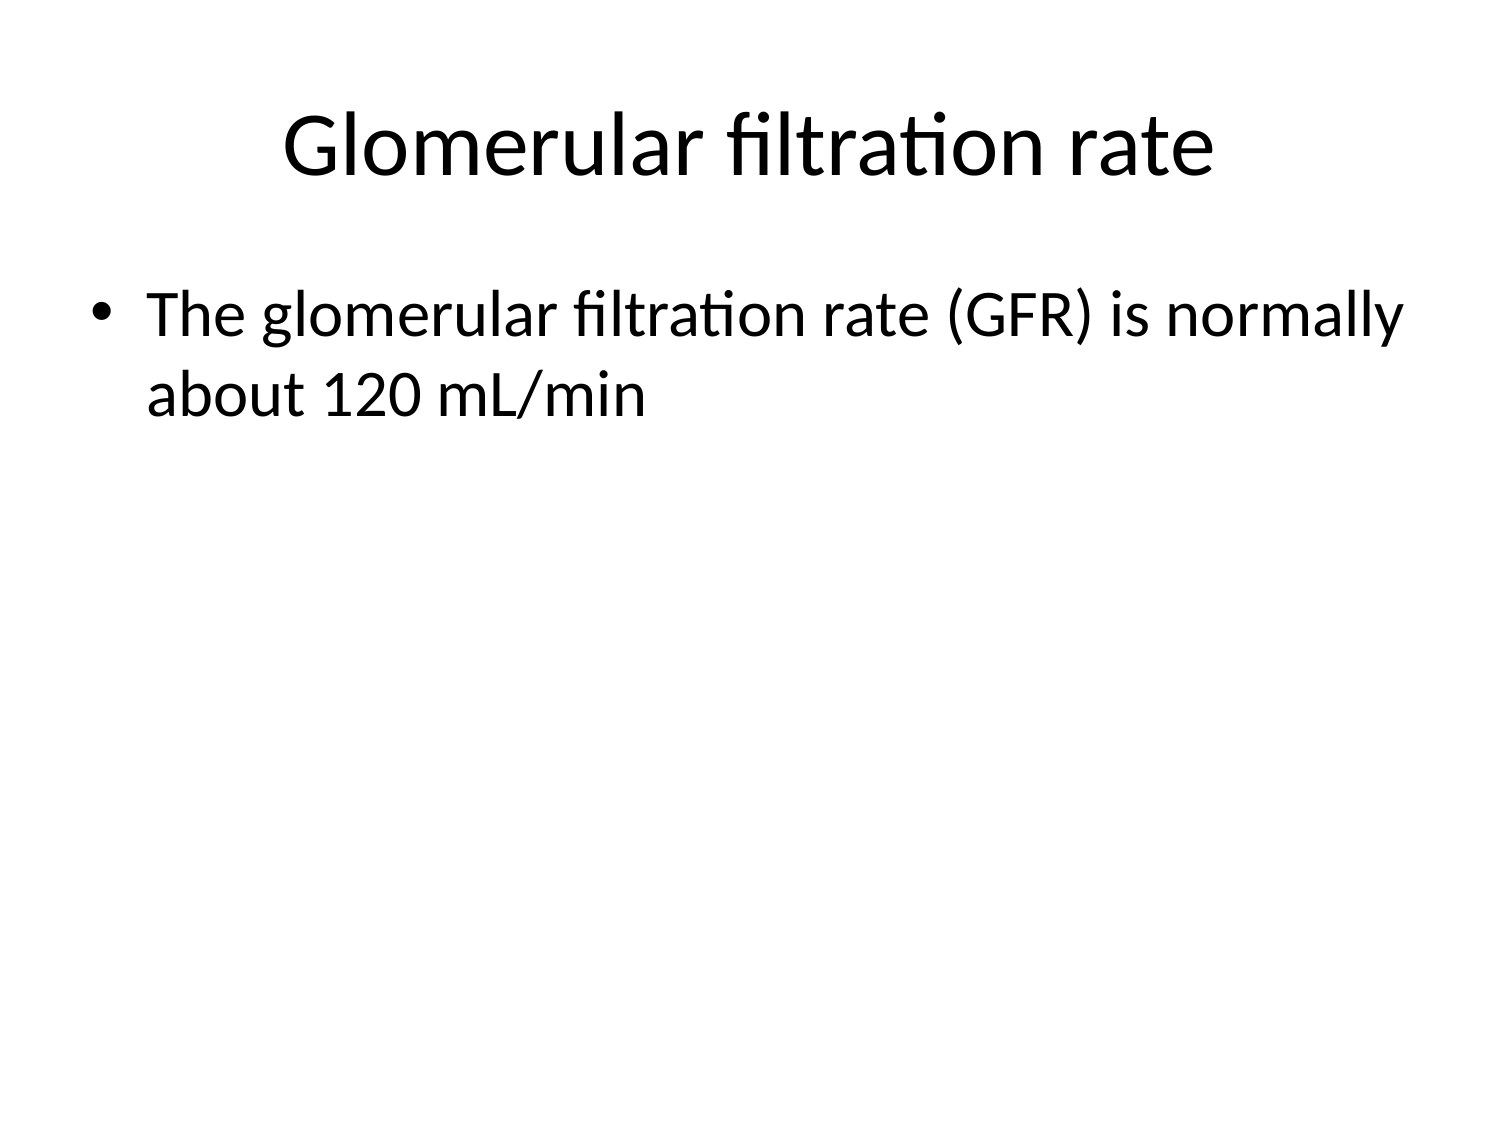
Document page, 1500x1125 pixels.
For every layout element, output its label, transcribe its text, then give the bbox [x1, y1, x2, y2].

list The glomerular filtration rate (GFR) is normally about 120 mL/min [75, 262, 1425, 1005]
title Glomerular filtration rate [75, 45, 1425, 233]
